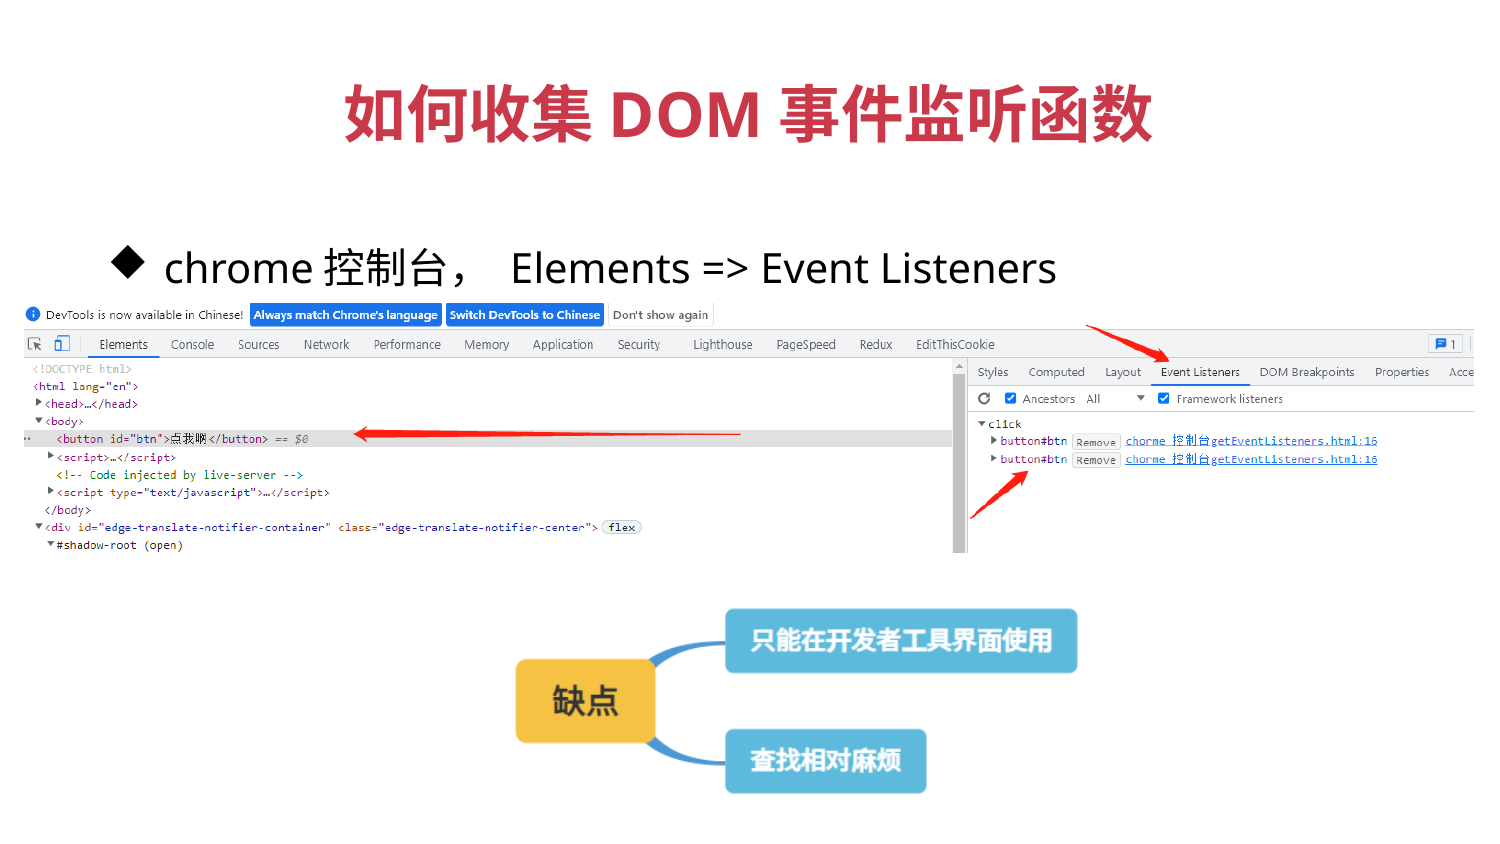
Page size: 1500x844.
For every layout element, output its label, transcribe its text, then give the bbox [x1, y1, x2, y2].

picture [490, 556, 1142, 844]
text_box 如何收集DOM事件监听函数 [329, 67, 1169, 158]
text_box chrome控制台， Elements => Event Listeners [17, 234, 1455, 300]
picture [24, 303, 1474, 553]
